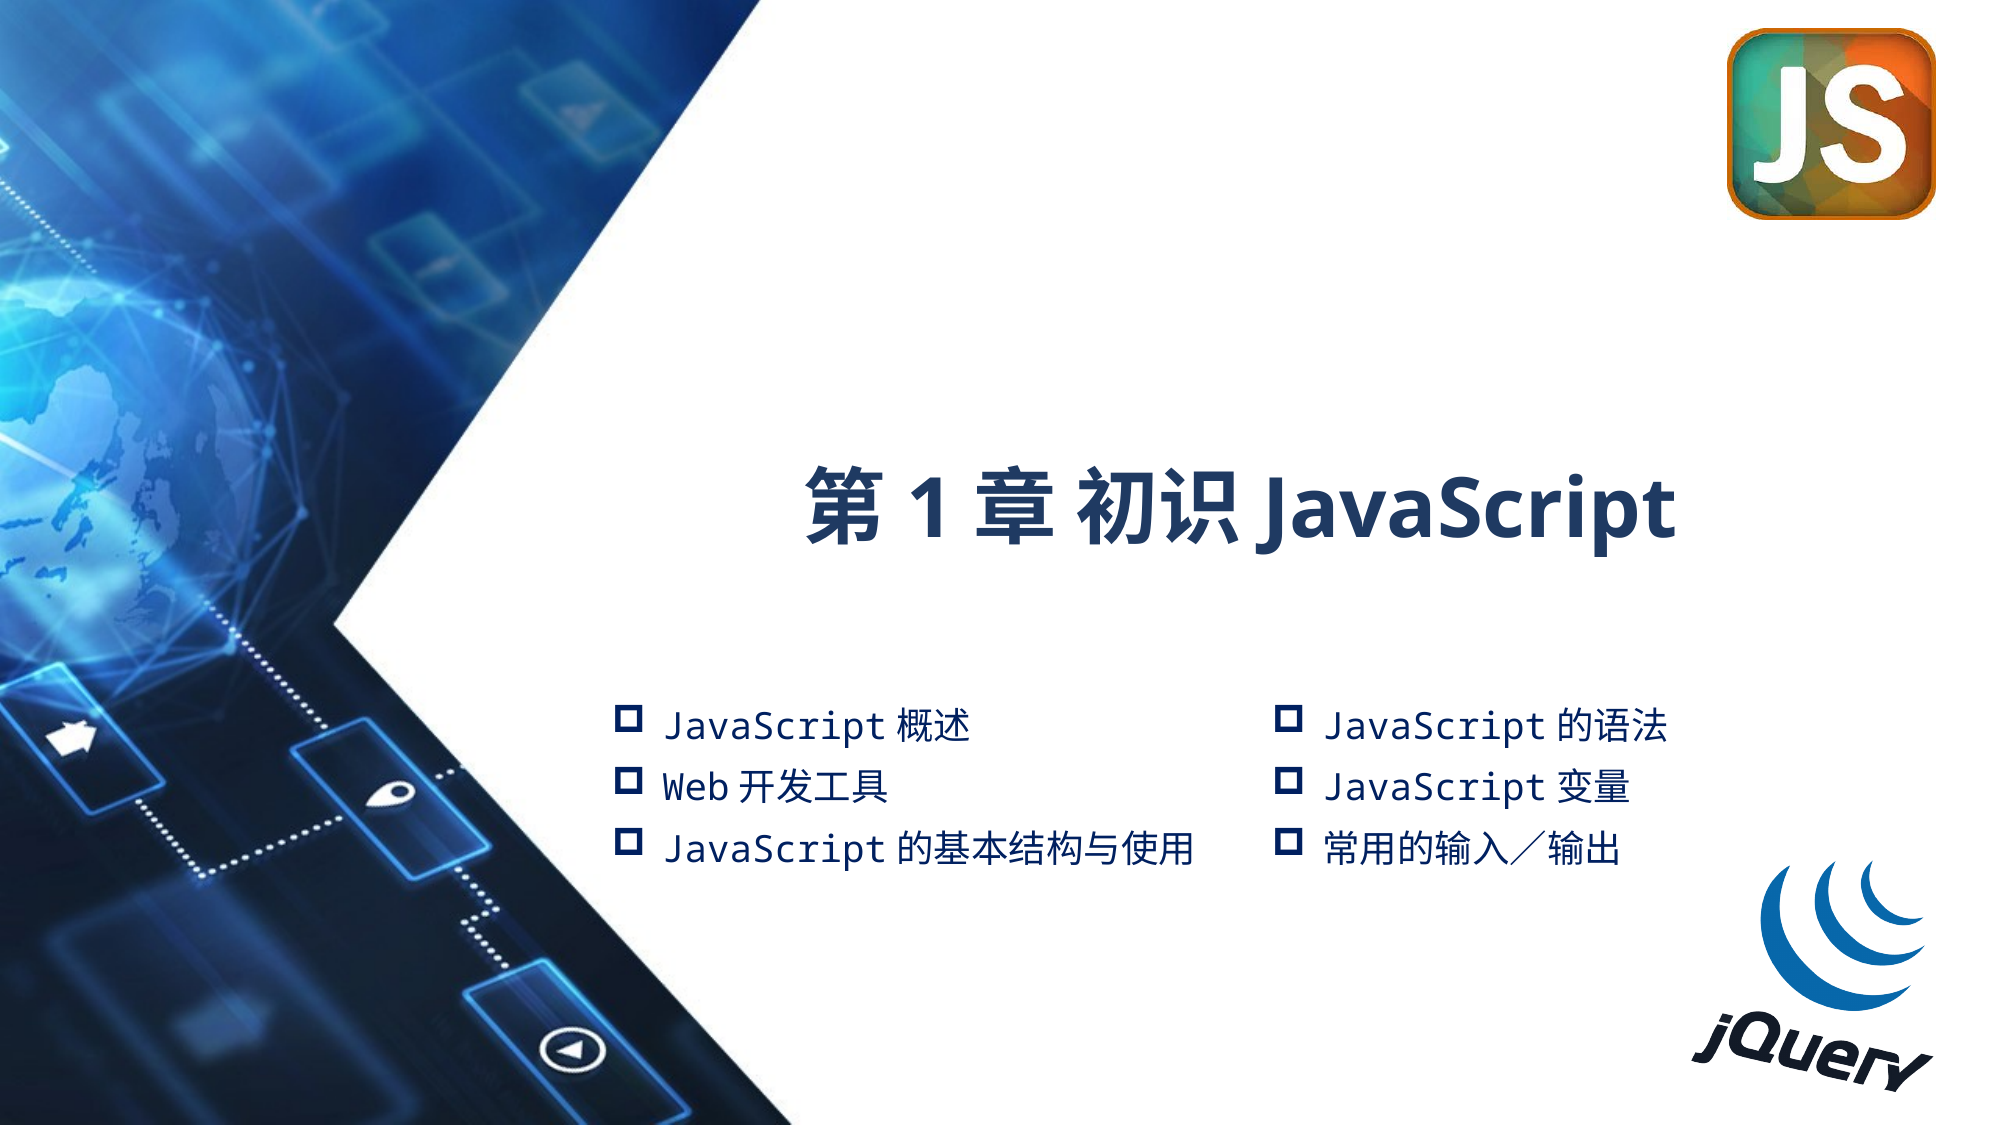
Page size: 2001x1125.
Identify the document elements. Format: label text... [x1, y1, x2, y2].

list JavaScript的语法 JavaScript变量 常用的输入／输出 [1258, 685, 1897, 887]
list JavaScript概述 Web开发工具 JavaScript的基本结构与使用 [598, 685, 1237, 887]
title 第1章 初识JavaScript [506, 383, 1975, 625]
picture [0, 0, 2000, 1125]
